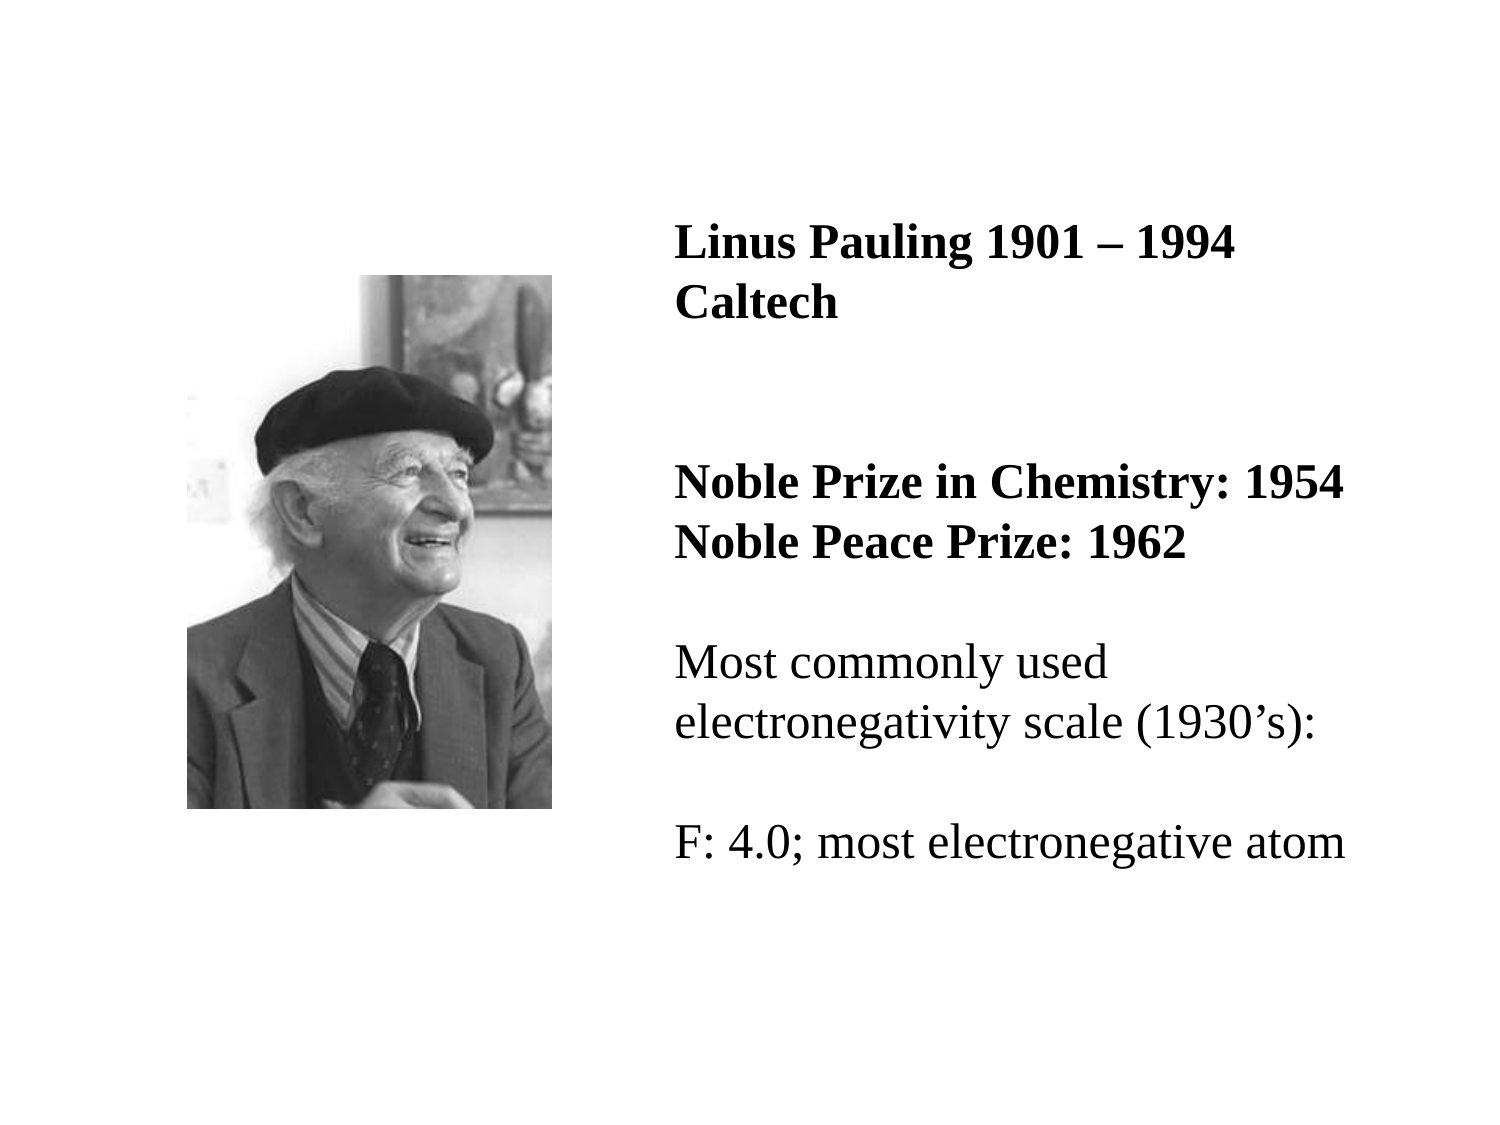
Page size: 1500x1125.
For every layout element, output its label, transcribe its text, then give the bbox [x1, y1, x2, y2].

text_box Linus Pauling 1901 – 1994 Caltech Noble Prize in Chemistry: 1954 Noble Peace Prize: 1962 Most commonly used electronegativity scale (1930’s): F: 4.0; most electronegative atom [659, 200, 1362, 876]
picture [187, 275, 552, 809]
